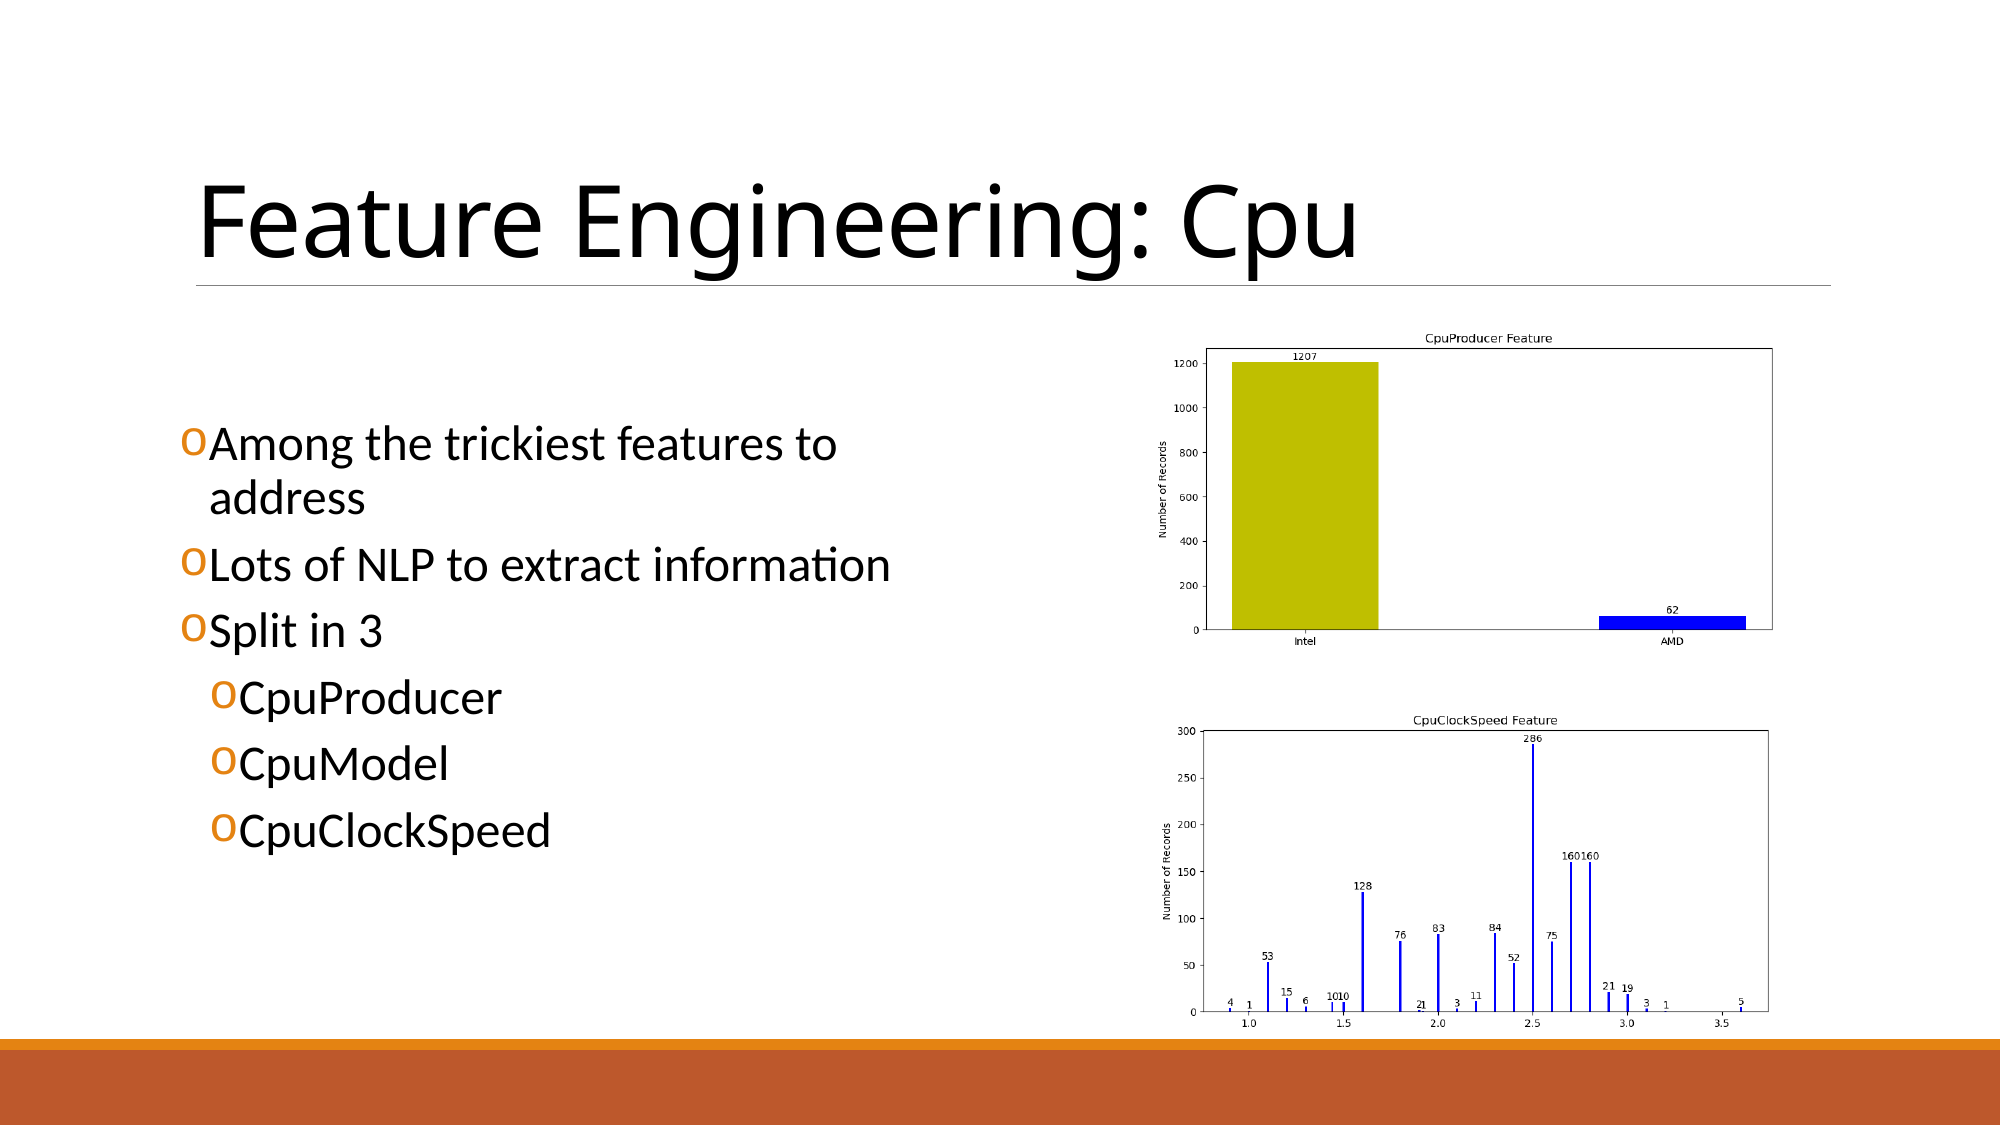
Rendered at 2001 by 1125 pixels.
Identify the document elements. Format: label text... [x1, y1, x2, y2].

title Feature Engineering: Cpu [180, 47, 1830, 285]
list Among the trickiest features to address Lots of NLP to extract information Split in 3 CpuProducer CpuModel CpuClockSpeed [115, 410, 989, 898]
picture [1154, 708, 1775, 1036]
picture [1151, 326, 1778, 655]
